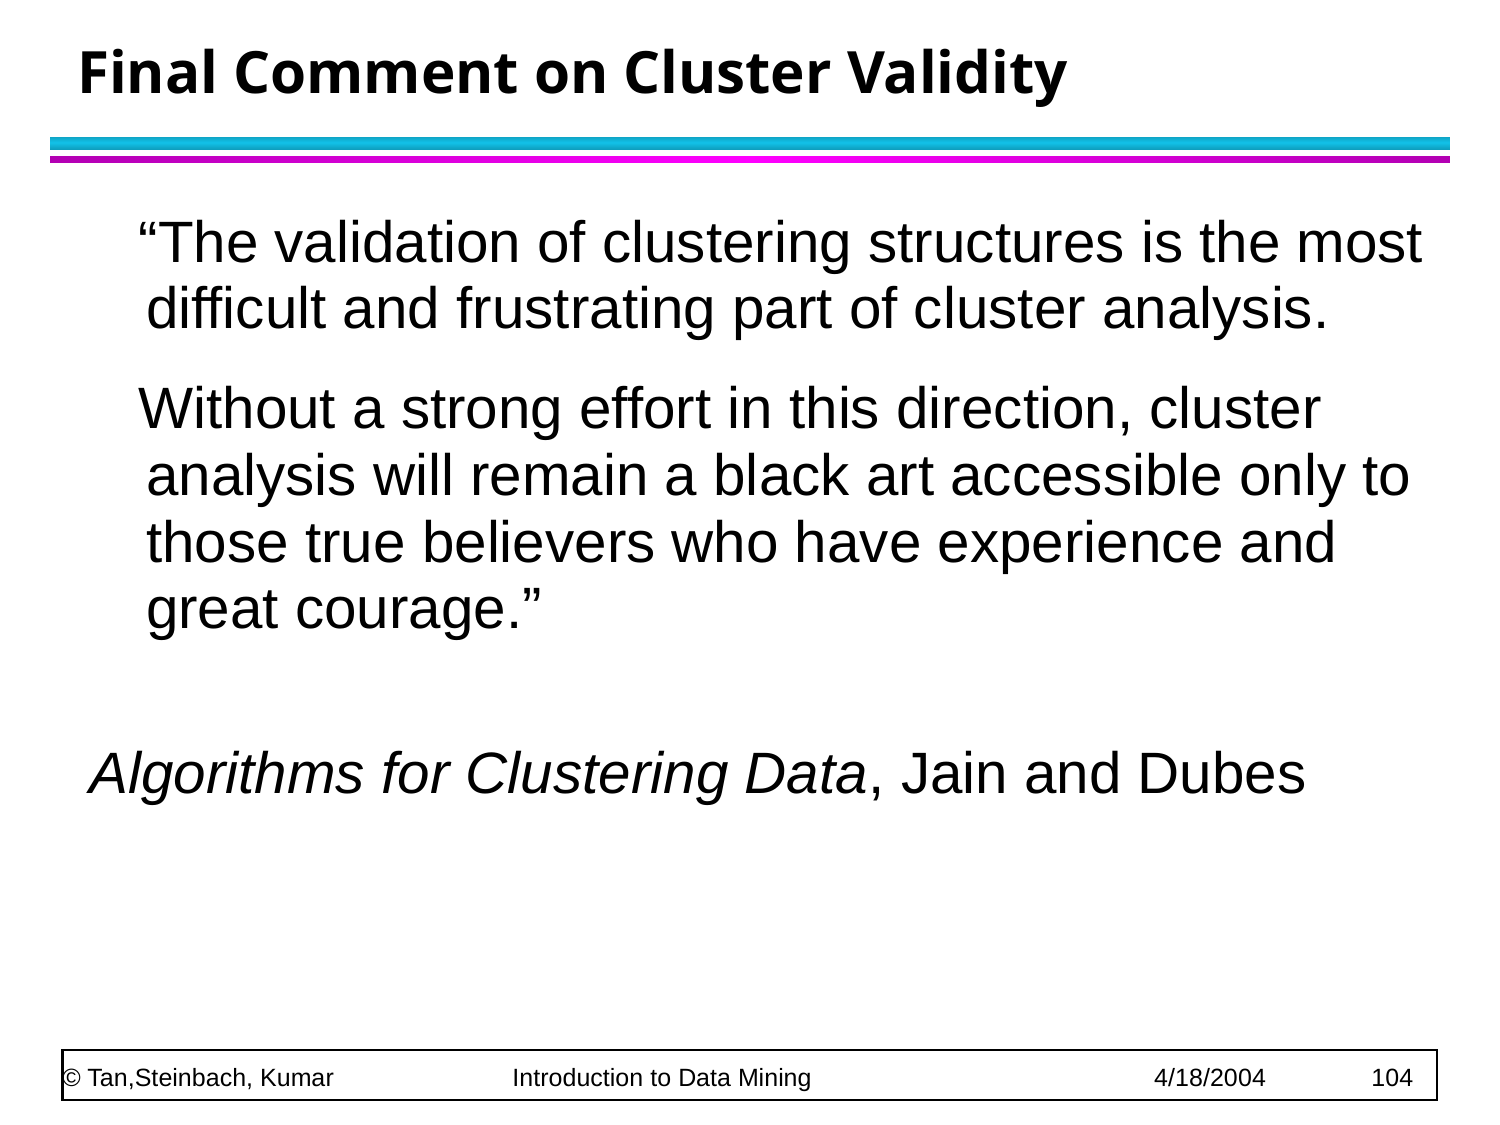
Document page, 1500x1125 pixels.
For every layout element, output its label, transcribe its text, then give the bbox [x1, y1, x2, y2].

list “The validation of clustering structures is the most difficult and frustrating part of cluster analysis. Without a strong effort in this direction, cluster analysis will remain a black art accessible only to those true believers who have experience and great courage.” Algorithms for Clustering Data, Jain and Dubes [74, 199, 1463, 1076]
title Final Comment on Cluster Validity [61, 24, 1422, 113]
